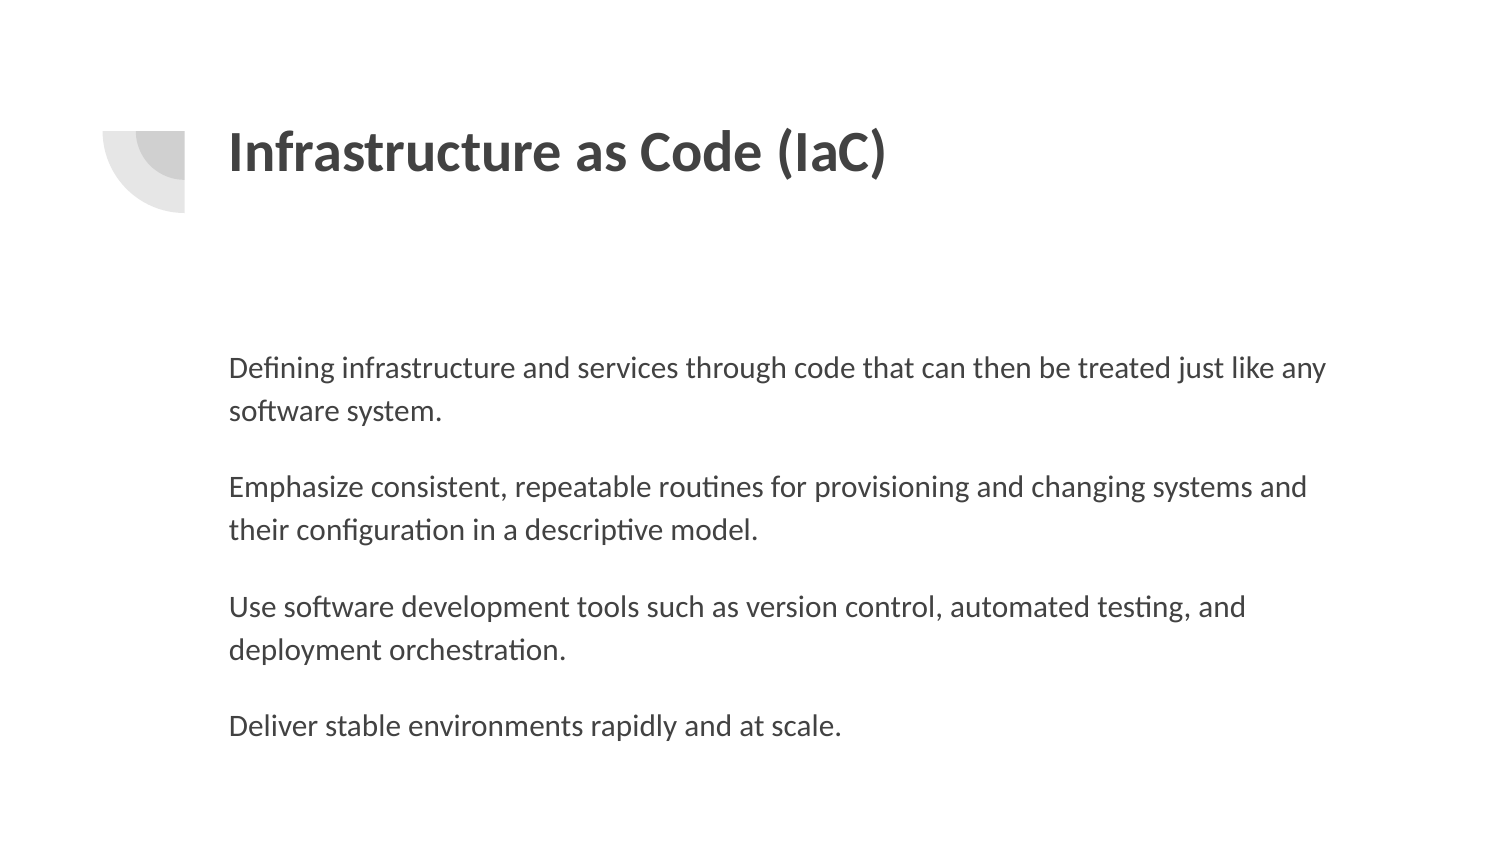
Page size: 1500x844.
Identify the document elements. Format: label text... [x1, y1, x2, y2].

title Infrastructure as Code (IaC) [213, 98, 1368, 263]
list Defining infrastructure and services through code that can then be treated just like any software system. Emphasize consistent, repeatable routines for provisioning and changing systems and their configuration in a descriptive model. Use software development tools such as version control, automated testing, and deployment orchestration. Deliver stable environments rapidly and at scale. [213, 326, 1368, 744]
